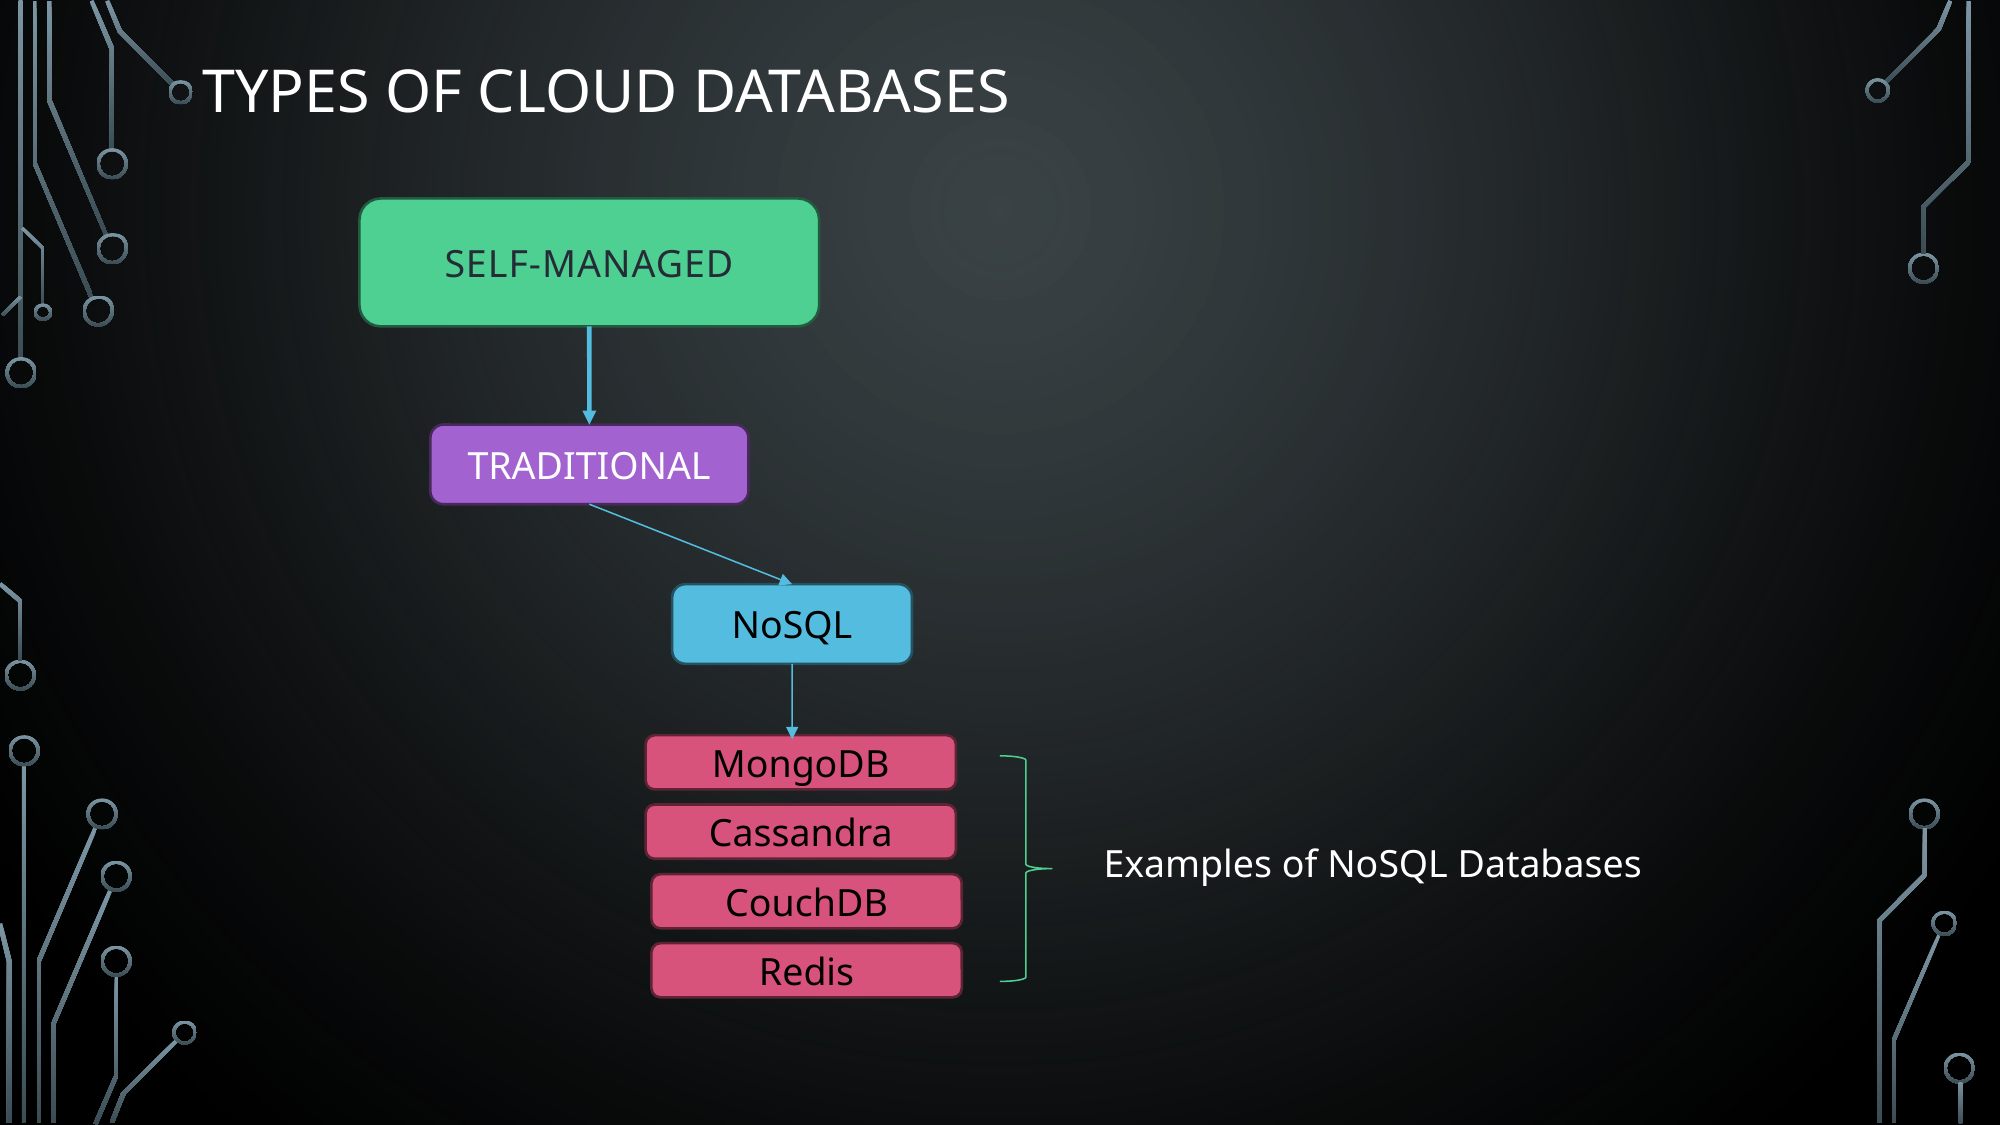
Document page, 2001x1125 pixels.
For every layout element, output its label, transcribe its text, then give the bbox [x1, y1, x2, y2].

text_box CouchDB [650, 872, 964, 930]
title Types of Cloud Databases [187, 53, 1813, 134]
text_box Redis [650, 941, 964, 999]
text_box NoSQL [670, 582, 914, 666]
text_box Examples of NoSQL Databases [1088, 832, 1657, 893]
text_box TRADITIONAL [428, 423, 750, 506]
text_box MongoDB [644, 733, 958, 791]
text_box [589, 504, 793, 585]
text_box Cassandra [644, 803, 958, 861]
text_box [999, 755, 1053, 983]
text_box SELF-MANAGED [358, 197, 821, 328]
